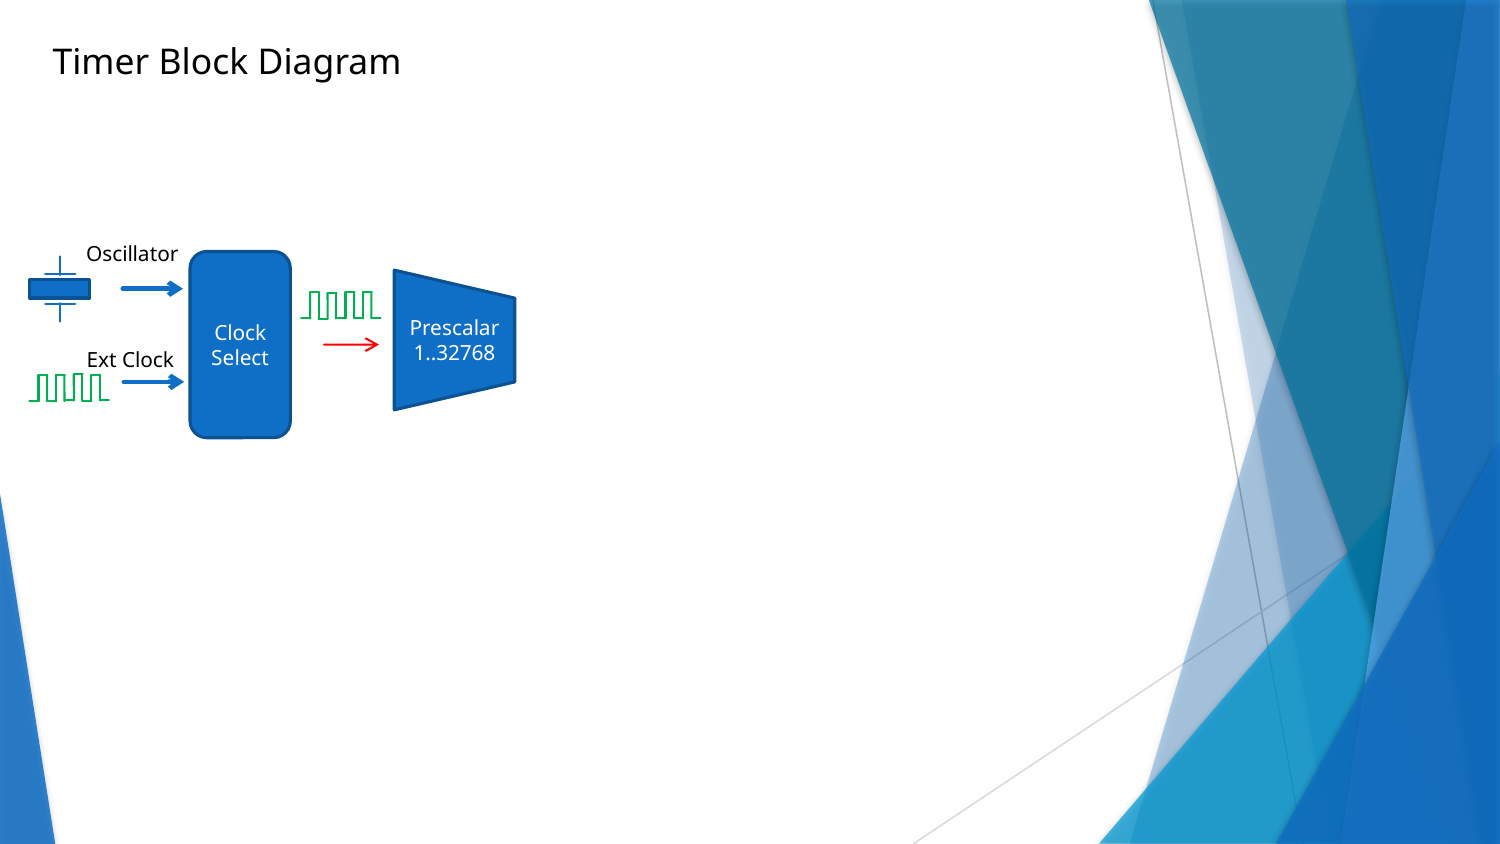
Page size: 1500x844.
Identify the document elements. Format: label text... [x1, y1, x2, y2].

text_box Prescalar 1..32768 [392, 268, 517, 412]
text_box Oscillator [71, 232, 193, 273]
text_box Ext Clock [71, 339, 189, 379]
text_box Clock Select [188, 249, 292, 440]
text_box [28, 373, 110, 402]
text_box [300, 291, 382, 320]
text_box Timer Block Diagram [37, 32, 417, 90]
text_box [28, 278, 91, 300]
